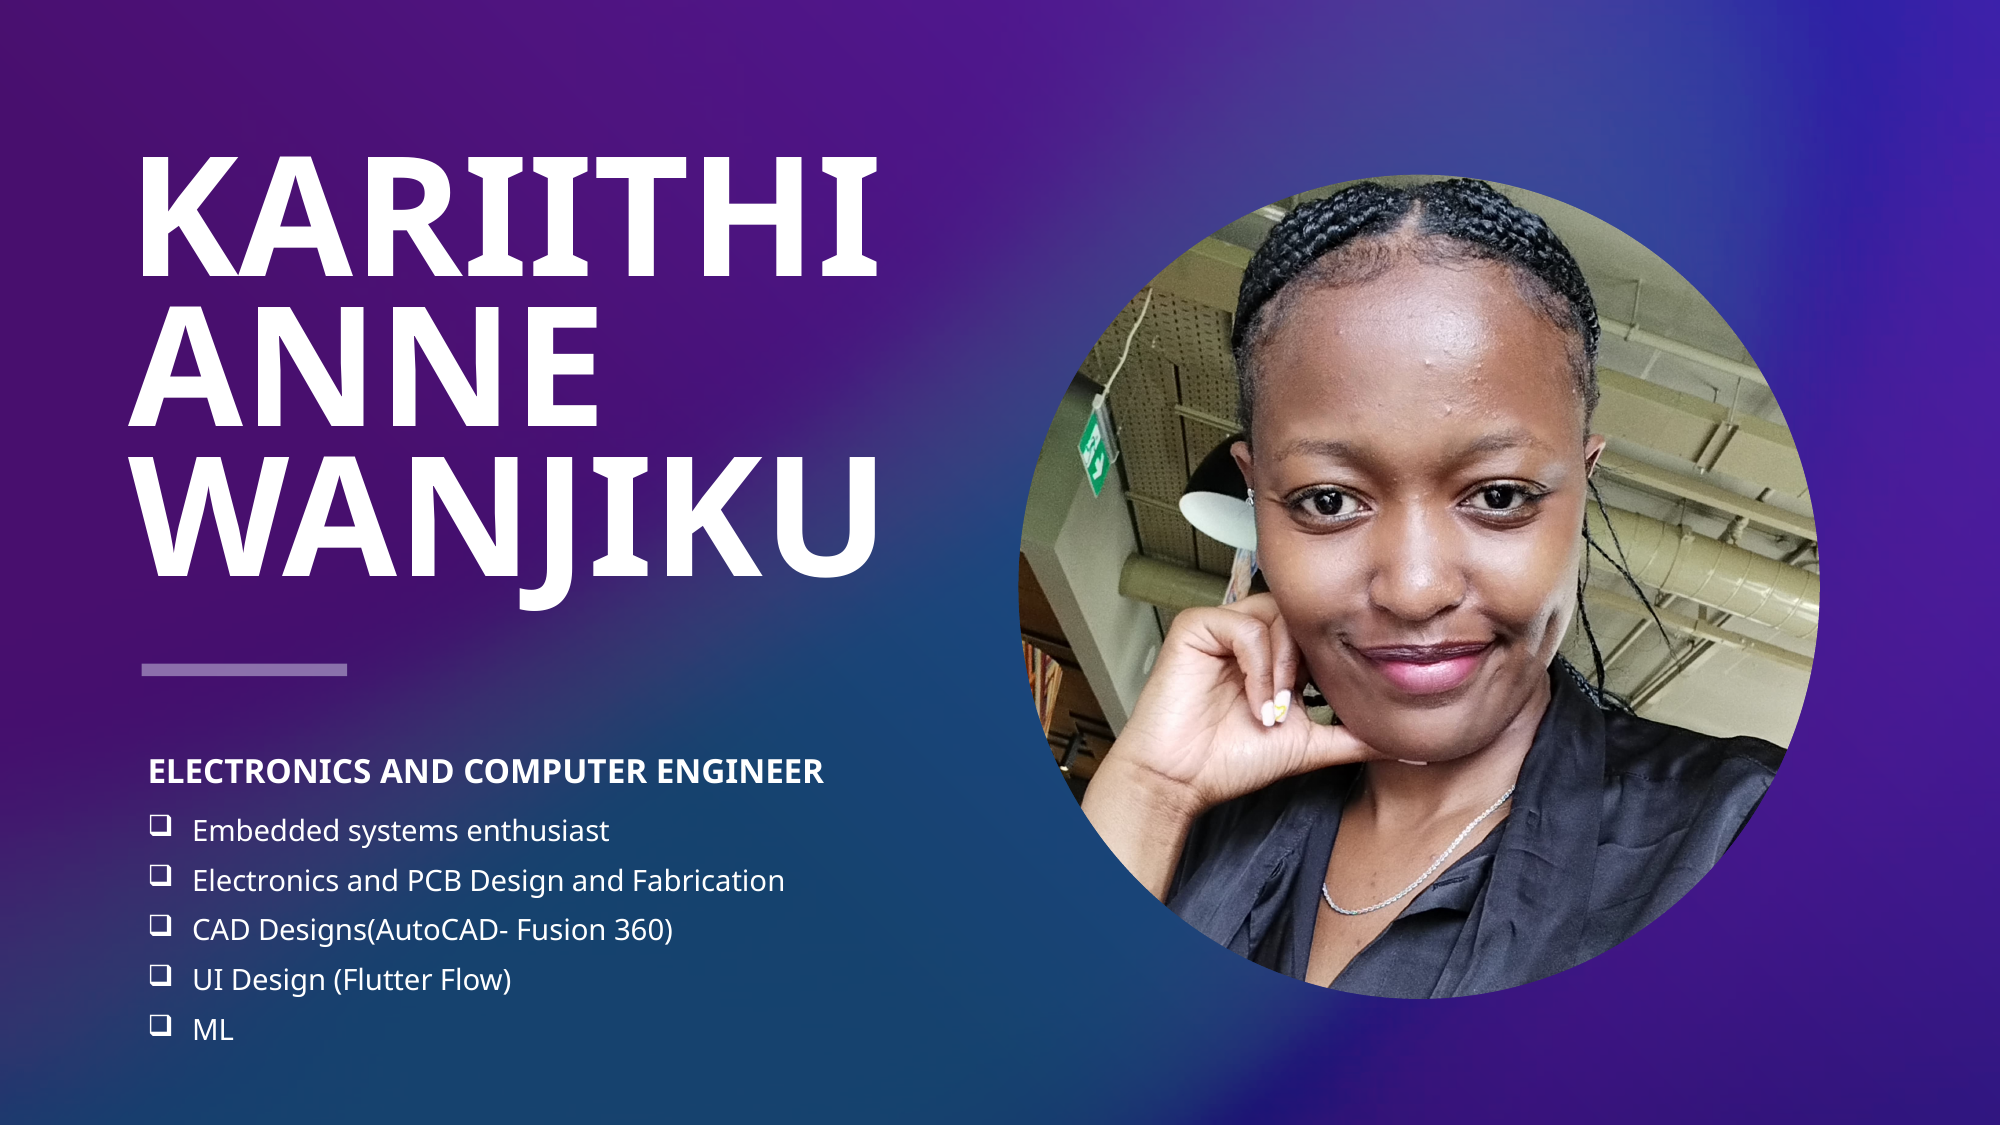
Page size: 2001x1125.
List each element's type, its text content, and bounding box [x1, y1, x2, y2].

subtitle ELECTRONICS AND COMPUTER ENGINEER [132, 746, 958, 807]
picture [1018, 174, 1820, 999]
title KARIITHI ANNE WANJIKU [113, 145, 958, 614]
list Embedded systems enthusiast Electronics and PCB Design and Fabrication CAD Designs(AutoCAD- Fusion 360) UI Design (Flutter Flow) ML [132, 808, 958, 1055]
